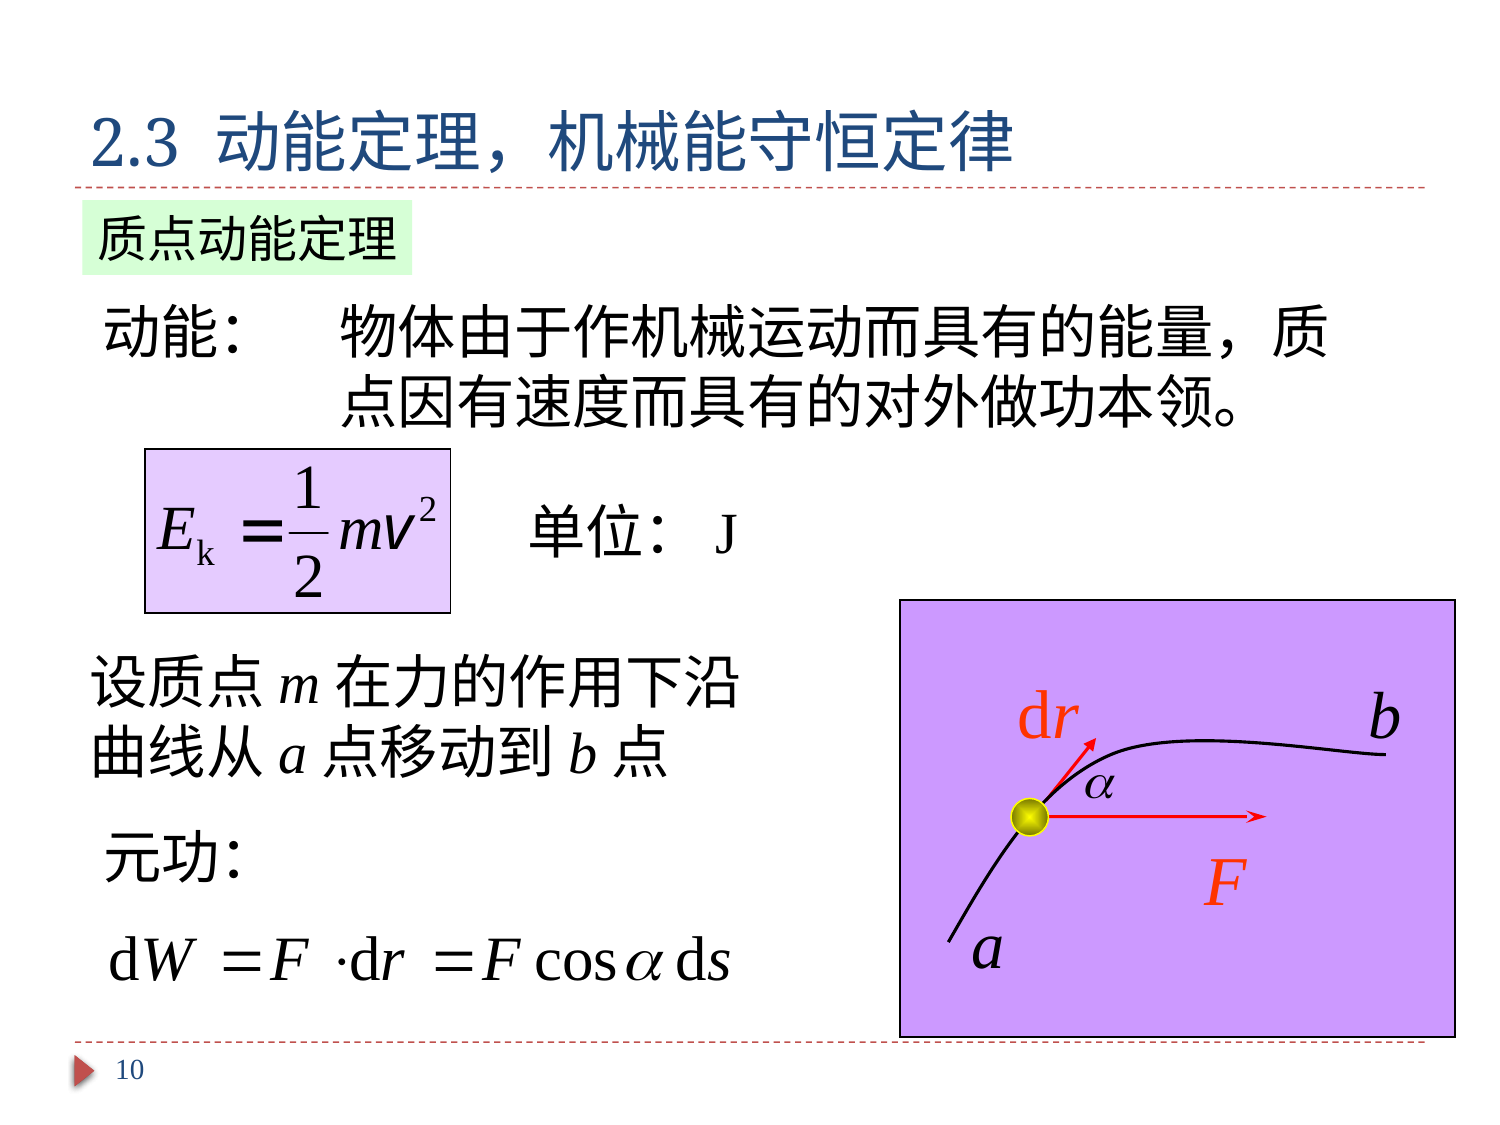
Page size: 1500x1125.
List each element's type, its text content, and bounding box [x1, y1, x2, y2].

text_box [899, 599, 1456, 1038]
title 2.3 动能定理，机械能守恒定律 [75, 37, 1425, 188]
text_box 物体由于作机械运动而具有的能量，质点因有速度而具有的对外做功本领。 [324, 287, 1388, 443]
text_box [145, 449, 451, 613]
text_box 动能： [87, 287, 324, 373]
text_box 质点动能定理 [82, 200, 413, 275]
text_box 设质点m在力的作用下沿曲线从a点移动到b点 [74, 637, 796, 793]
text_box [99, 912, 745, 1008]
text_box 单位：J [512, 487, 900, 573]
text_box 元功： [88, 812, 326, 898]
slide_number 10 [100, 1042, 426, 1103]
